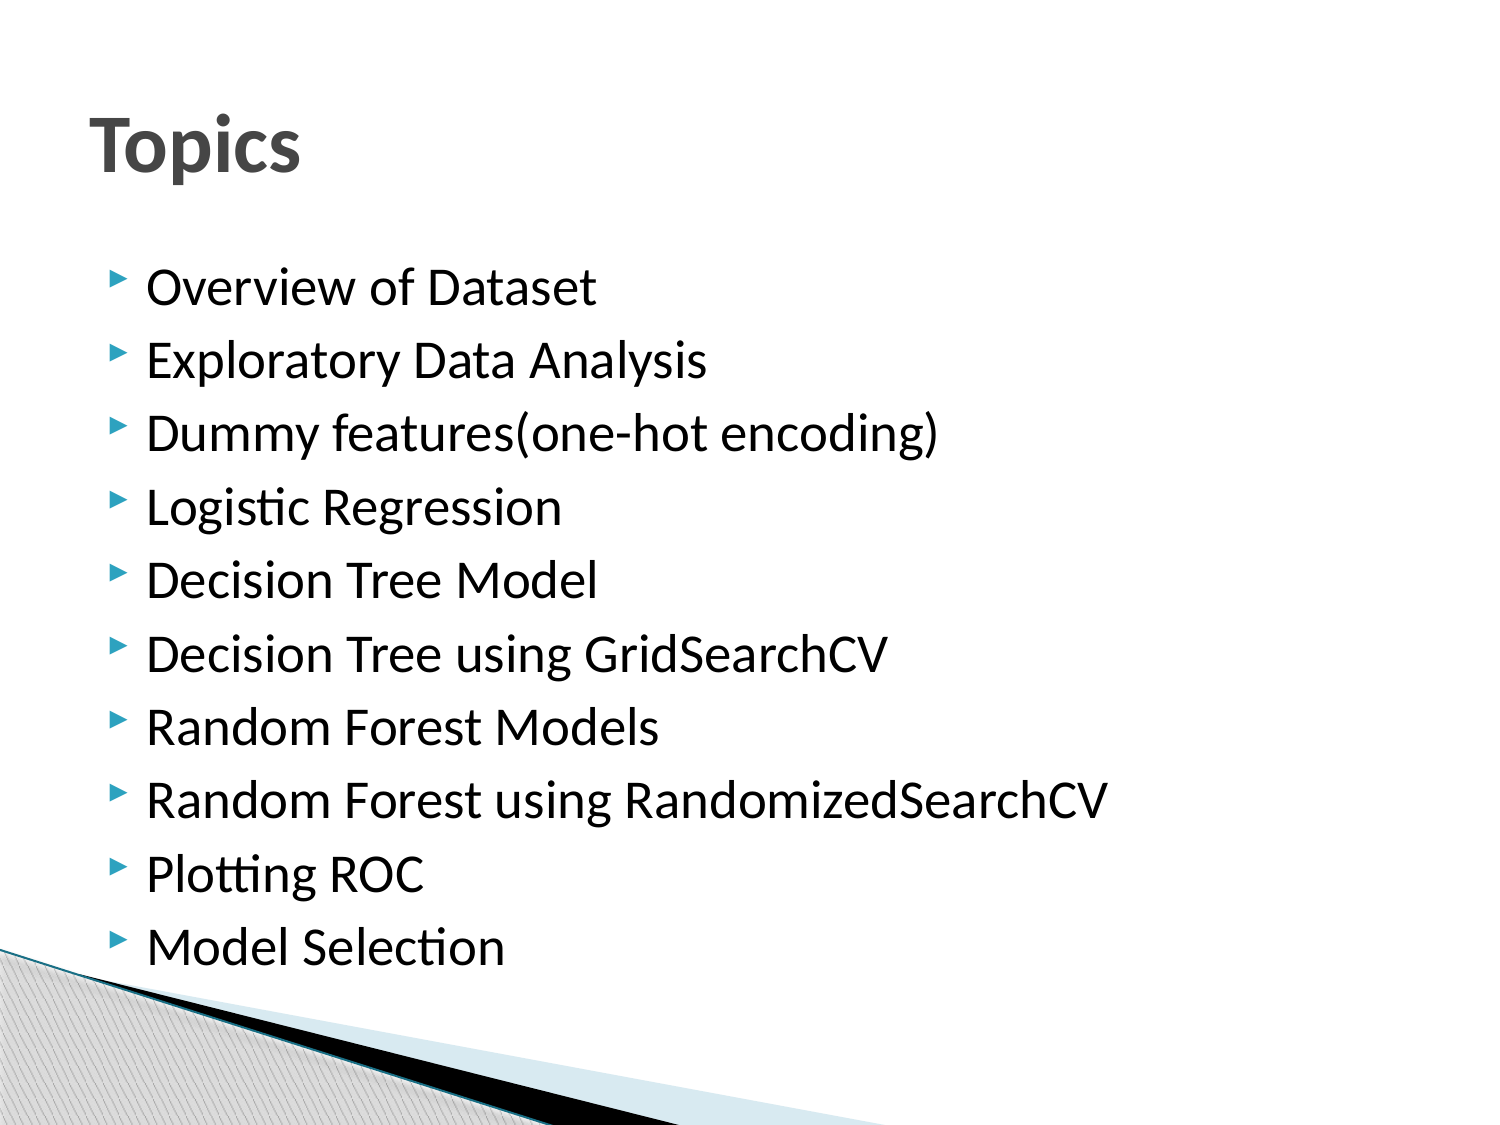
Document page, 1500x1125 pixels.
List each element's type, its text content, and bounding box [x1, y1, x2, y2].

list Overview of Dataset Exploratory Data Analysis Dummy features(one-hot encoding) Logistic Regression Decision Tree Model Decision Tree using GridSearchCV Random Forest Models Random Forest using RandomizedSearchCV Plotting ROC Model Selection [75, 243, 1425, 986]
title Topics [75, 45, 1425, 233]
